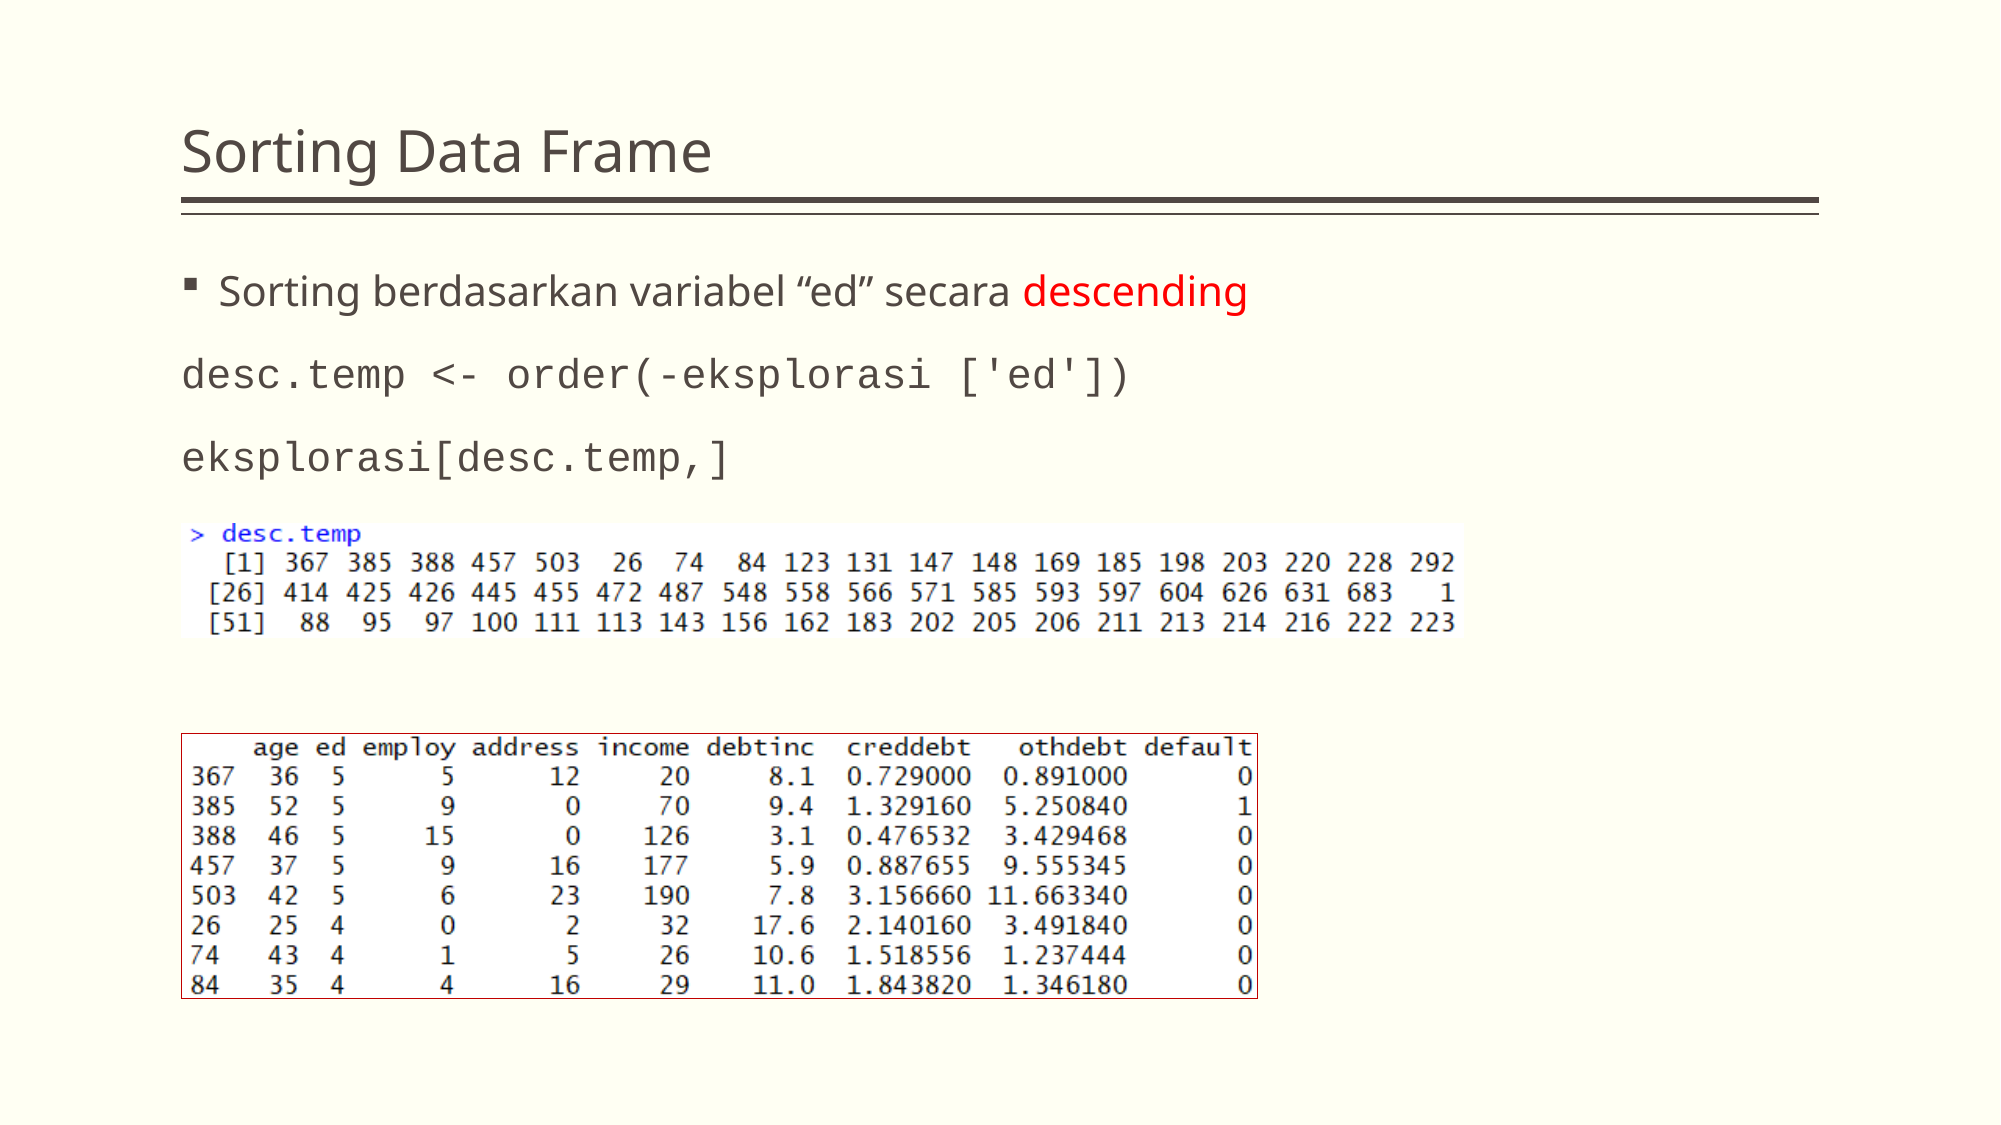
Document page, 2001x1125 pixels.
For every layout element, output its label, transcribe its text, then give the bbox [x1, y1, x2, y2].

title Sorting Data Frame [181, 12, 1819, 193]
picture [181, 733, 1258, 999]
picture [181, 523, 1464, 638]
list Sorting berdasarkan variabel “ed” secara descending desc.temp <- order(-eksplorasi ['ed']) eksplorasi[desc.temp,] [181, 262, 1819, 1013]
